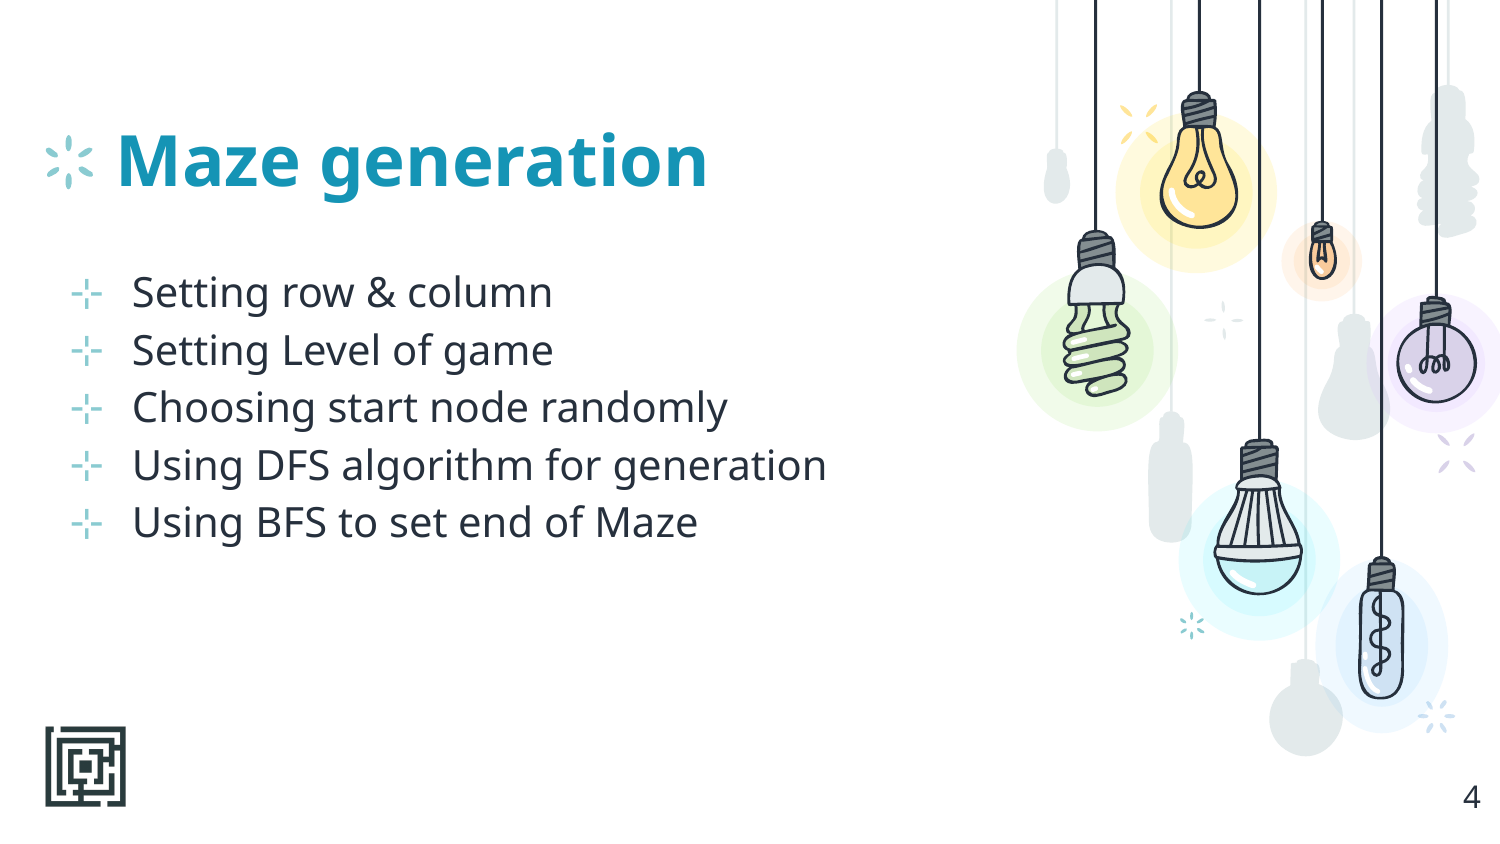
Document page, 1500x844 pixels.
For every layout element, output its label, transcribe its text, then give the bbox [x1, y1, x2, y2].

picture [32, 713, 139, 820]
title Maze generation [115, 124, 1044, 203]
list Setting row & column Setting Level of game Choosing start node randomly Using DFS algorithm for generation Using BFS to set end of Maze [56, 258, 875, 555]
slide_number 4 [1426, 766, 1482, 832]
